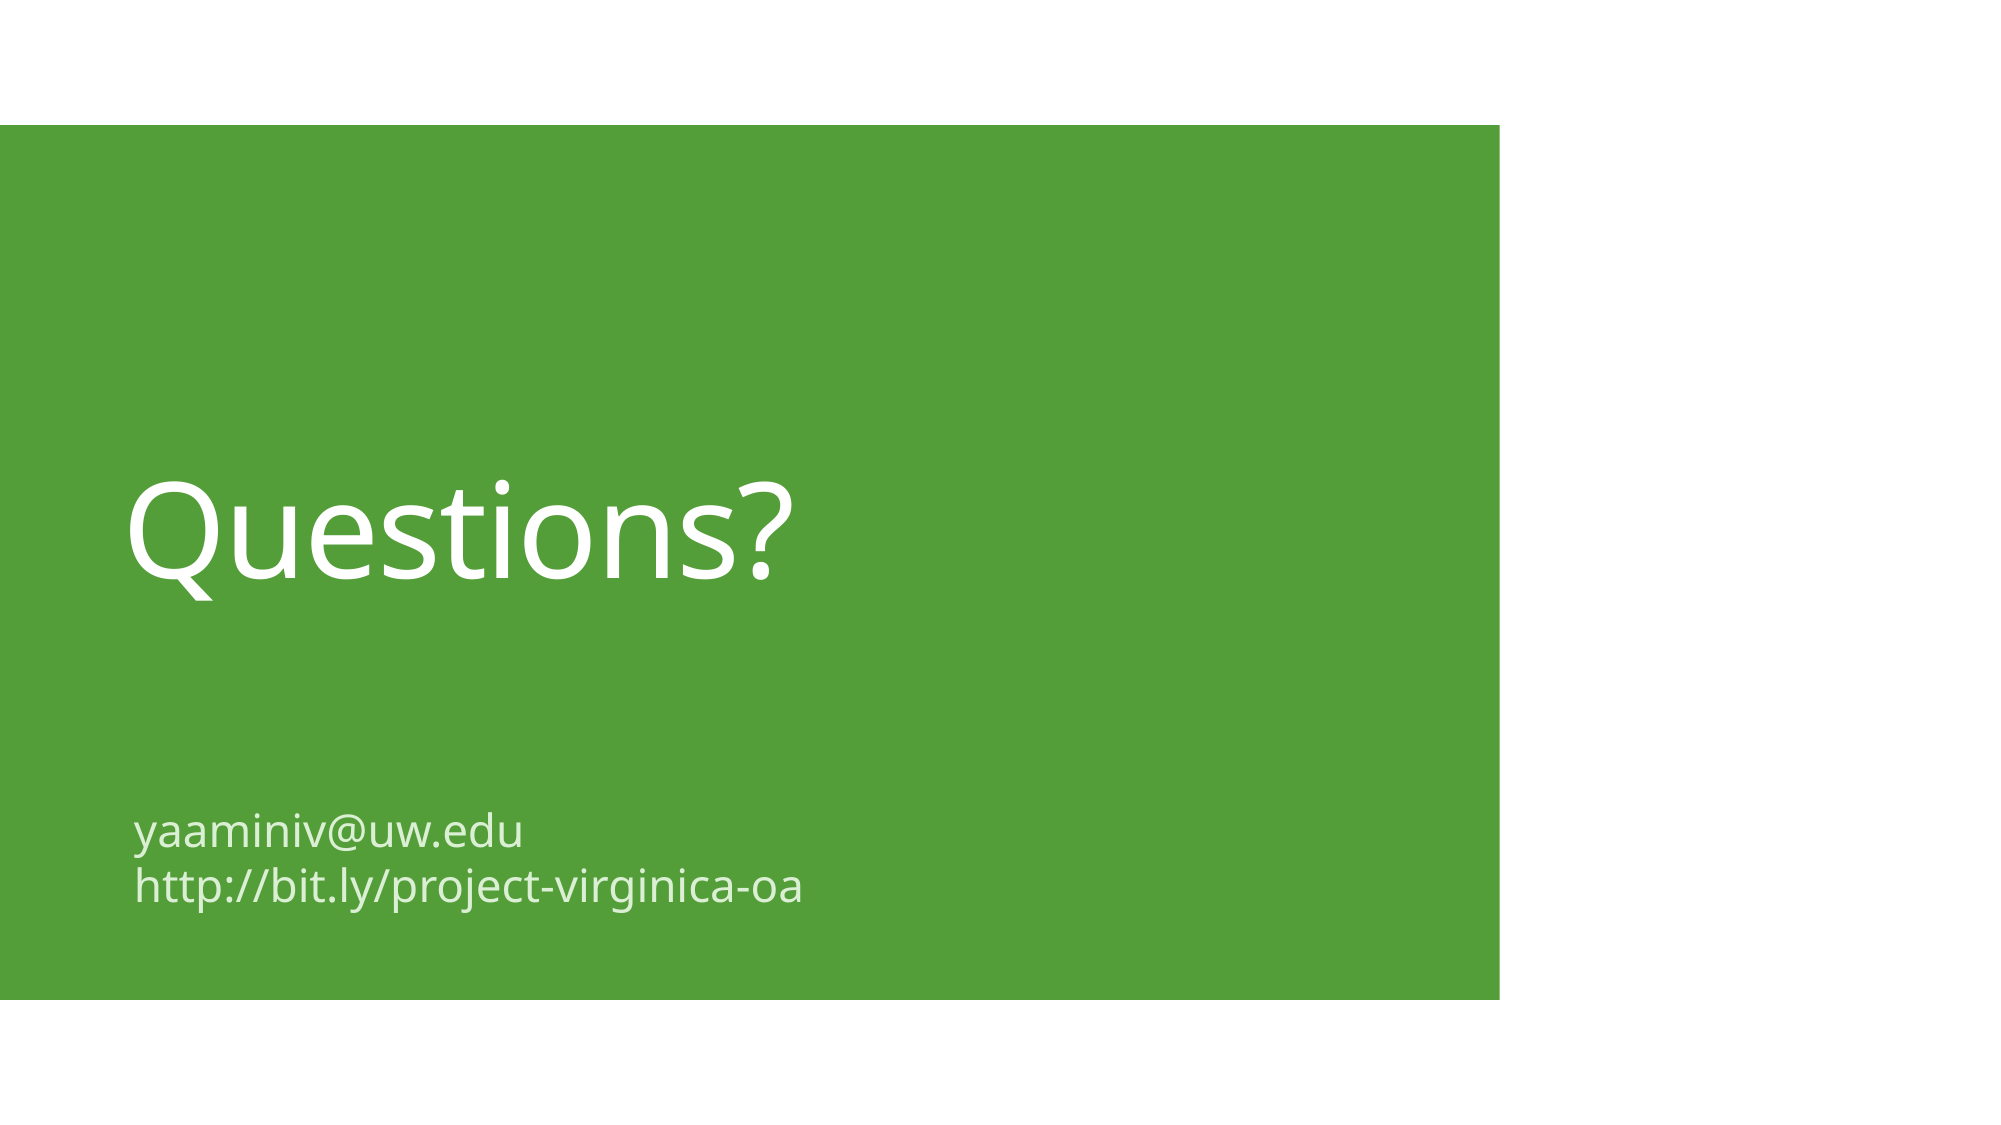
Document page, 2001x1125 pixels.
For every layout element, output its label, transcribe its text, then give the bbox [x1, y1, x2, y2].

subtitle yaaminiv@uw.edu http://bit.ly/project-virginica-oa [118, 794, 1393, 945]
title Questions? [107, 241, 1442, 776]
